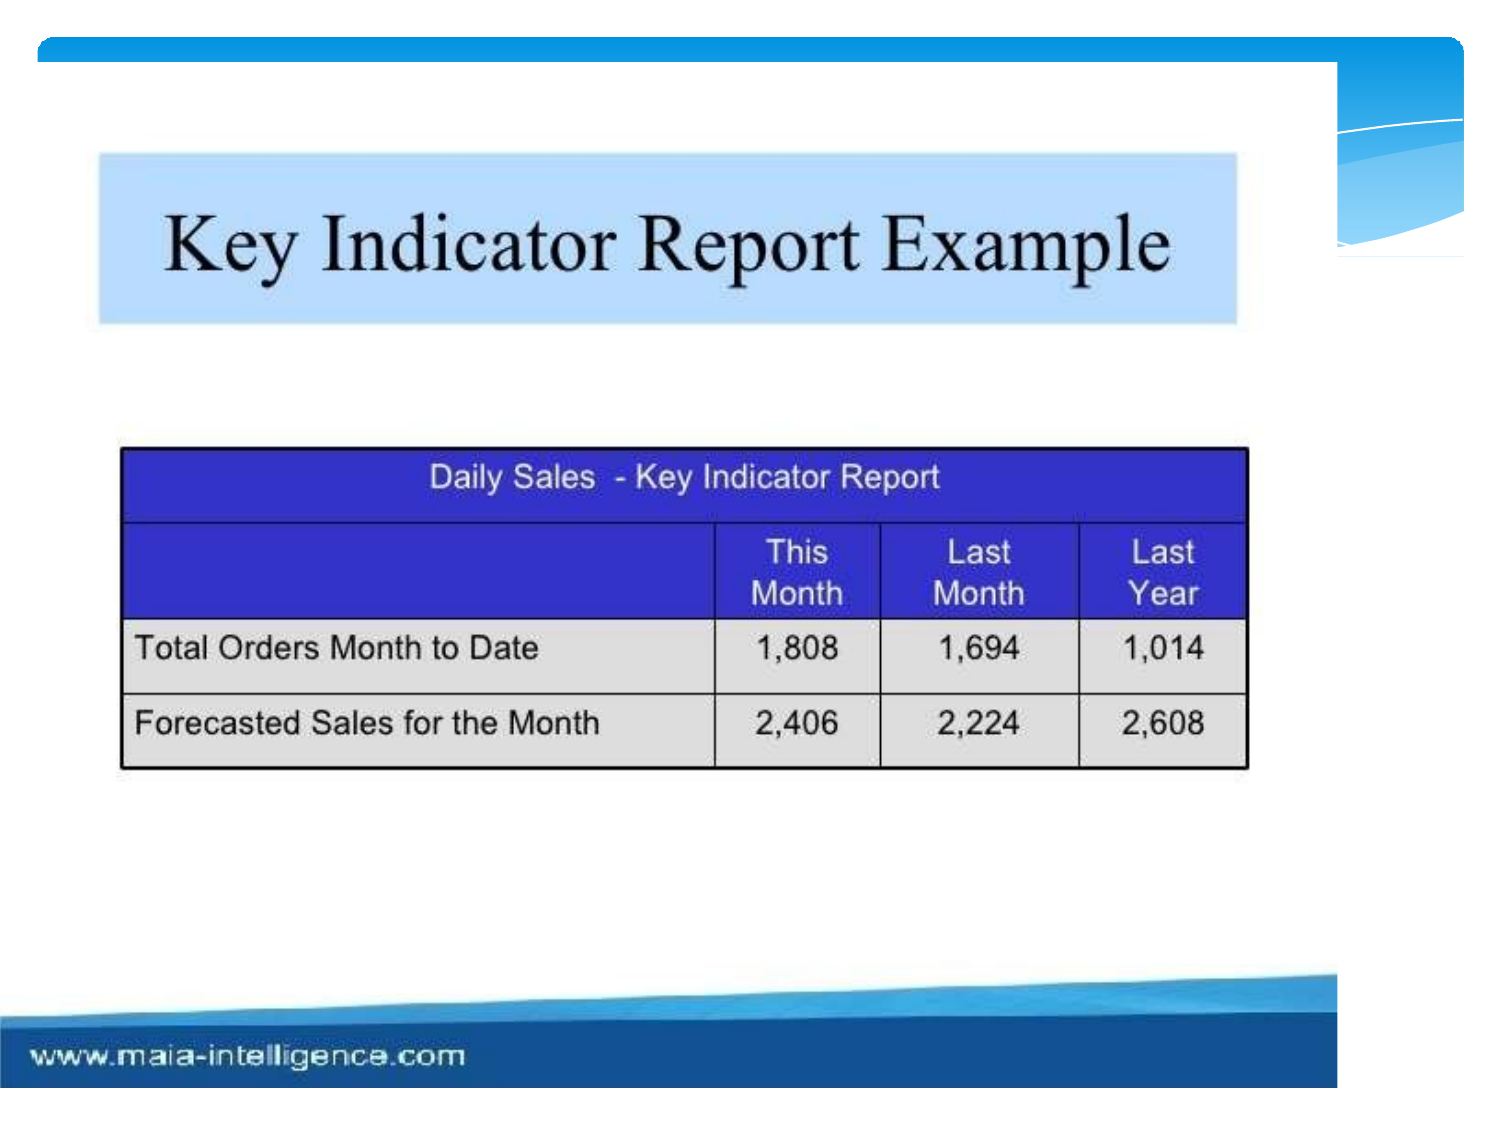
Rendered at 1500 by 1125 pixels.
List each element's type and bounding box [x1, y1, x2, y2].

text_box [1338, 140, 1464, 244]
text_box [0, 62, 1338, 1088]
picture [1338, 66, 1464, 164]
picture [1456, 37, 1464, 46]
picture [37, 37, 46, 46]
